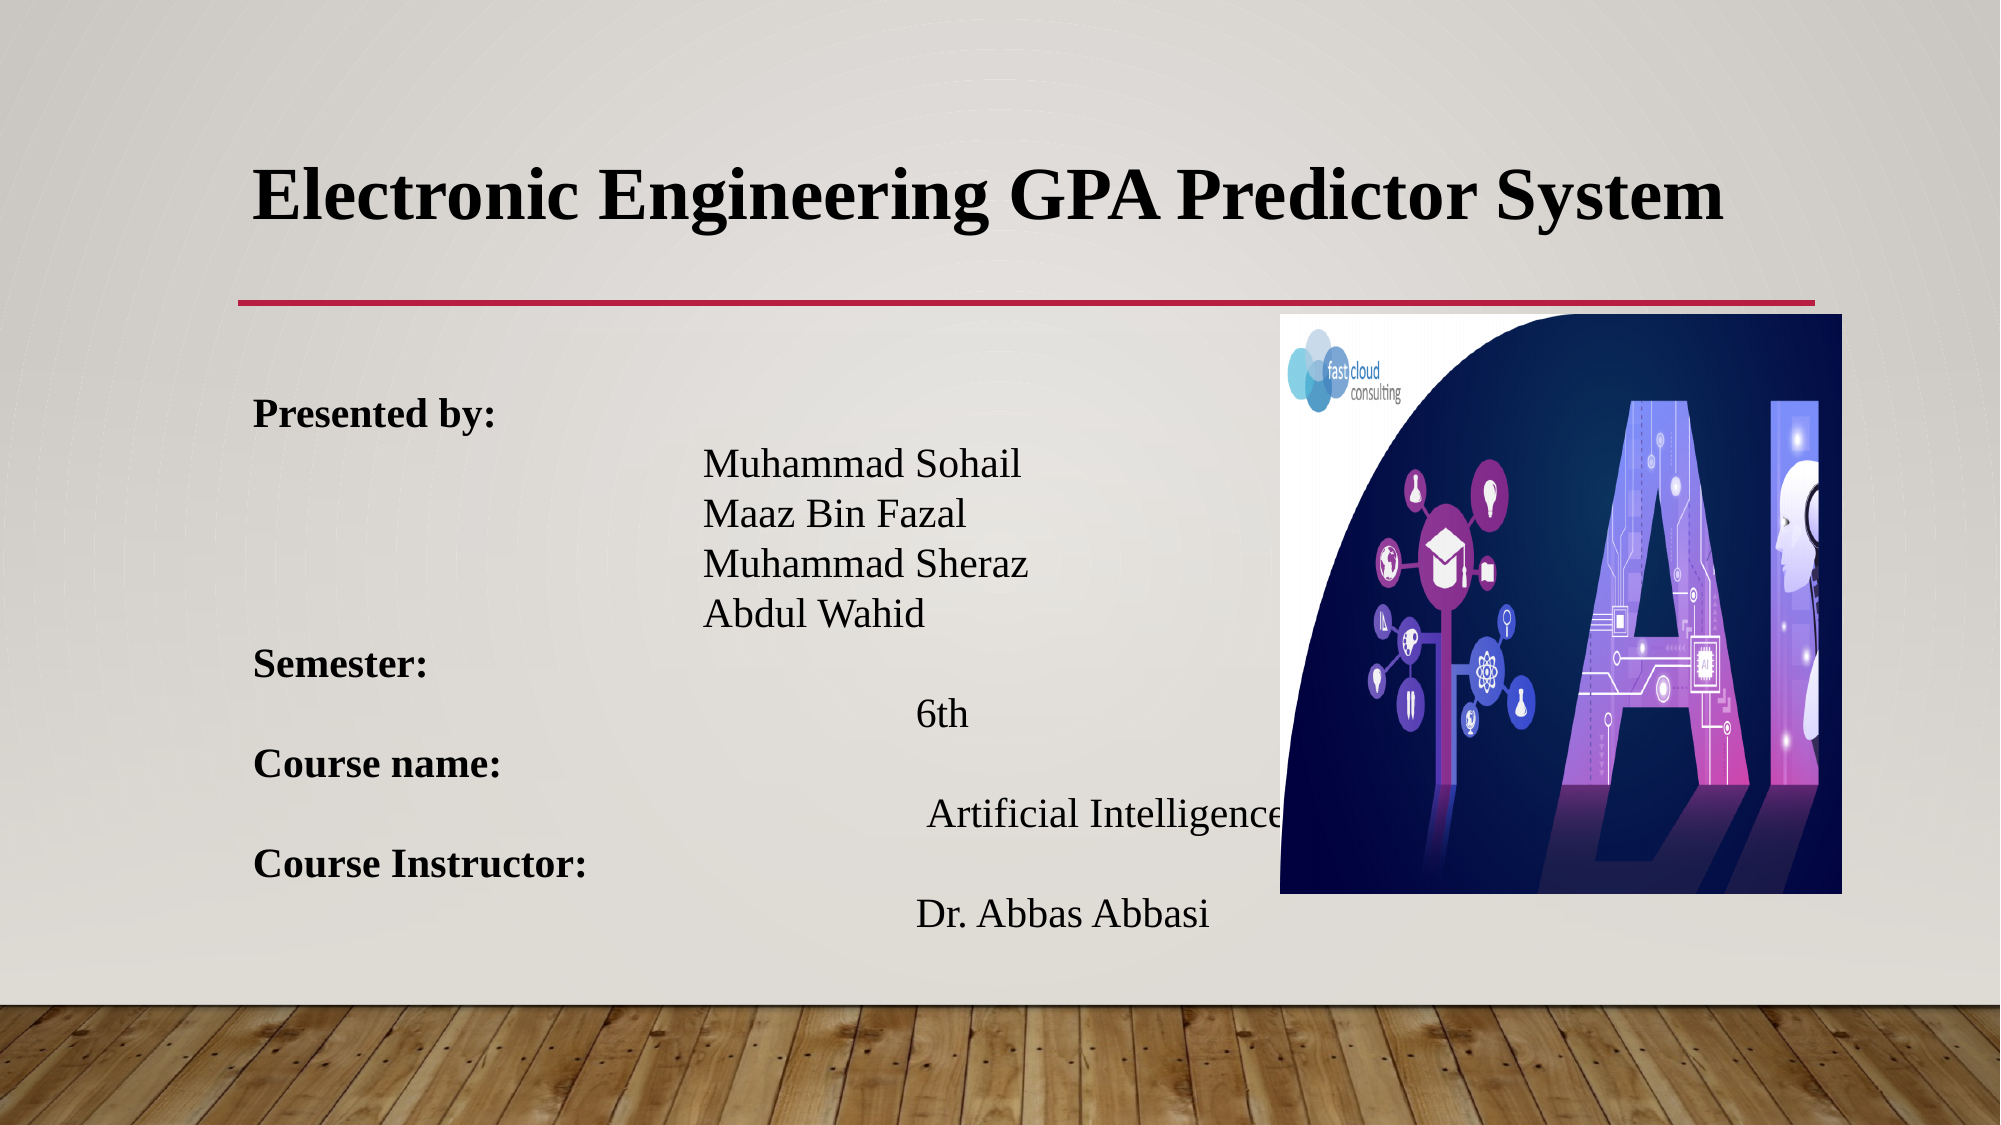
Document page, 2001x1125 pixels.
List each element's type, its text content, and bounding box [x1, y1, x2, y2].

text_box Presented by: Muhammad Sohail Maaz Bin Fazal Muhammad Sheraz Abdul Wahid Semester: 6th Course name: Artificial Intelligence Course Instructor: Dr. Abbas Abbasi [238, 378, 1342, 944]
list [1280, 314, 1842, 894]
picture [0, 1005, 2000, 1125]
text_box Electronic Engineering GPA Predictor System [238, 136, 1814, 242]
